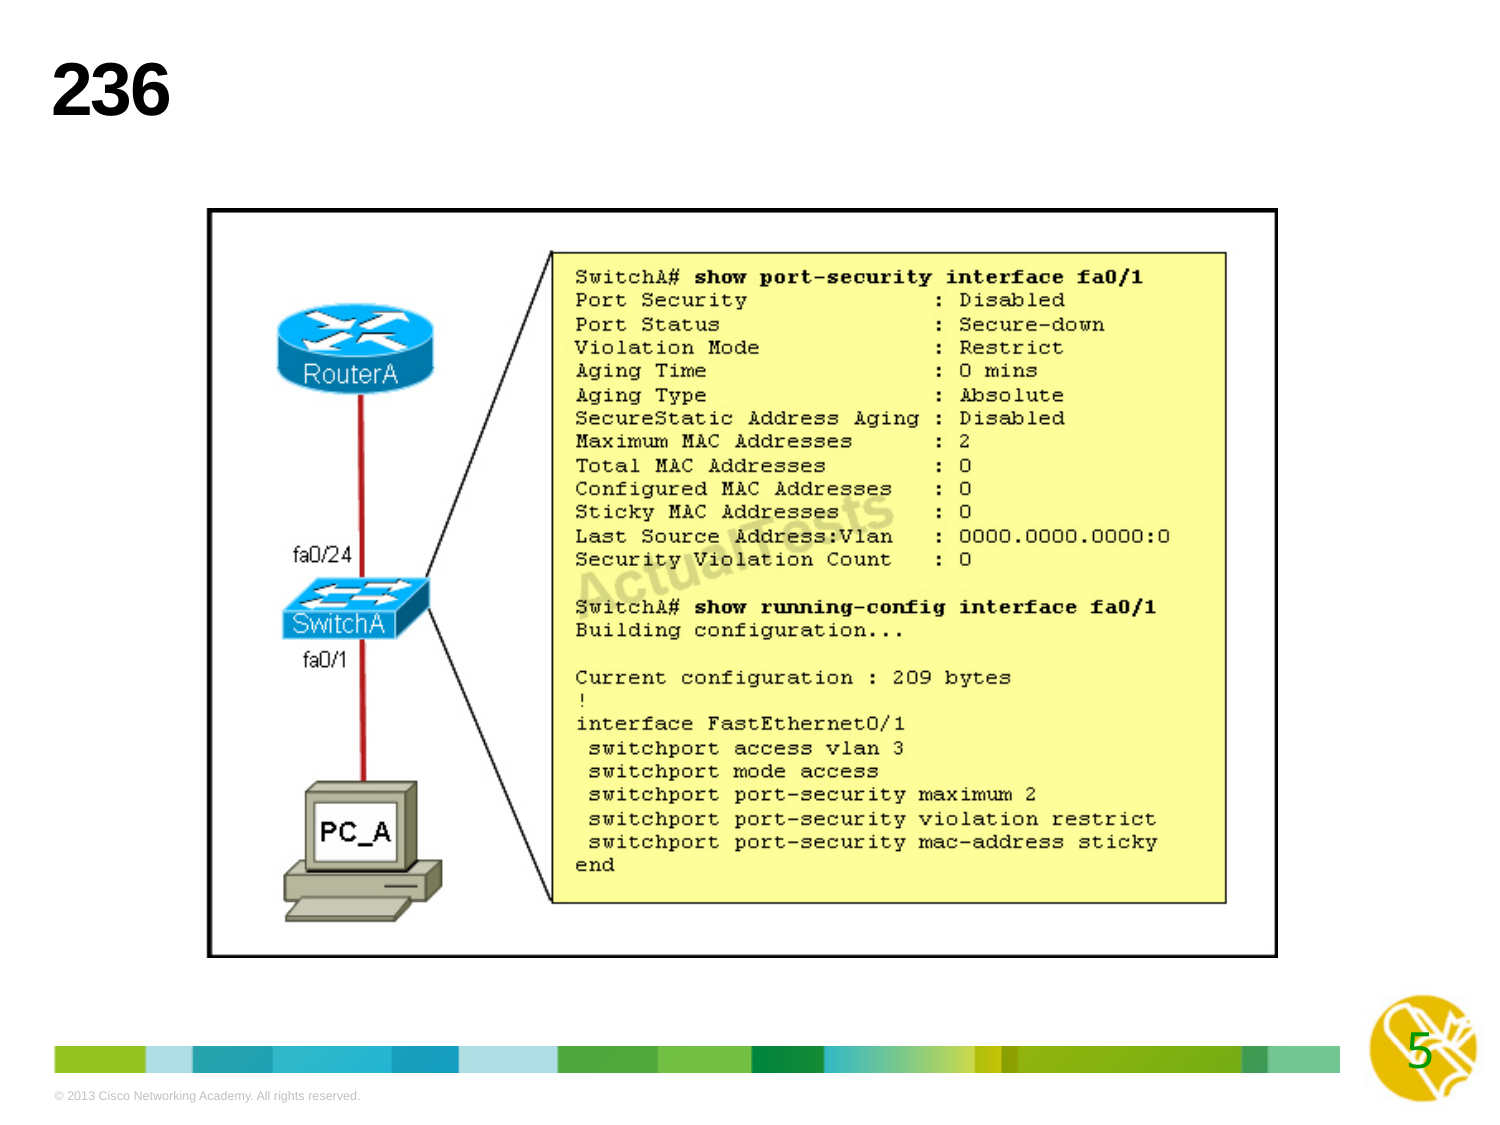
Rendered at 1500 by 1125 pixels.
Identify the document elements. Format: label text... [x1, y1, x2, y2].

picture [206, 208, 1279, 959]
picture [54, 970, 1500, 1125]
title 236 [37, 24, 1447, 138]
